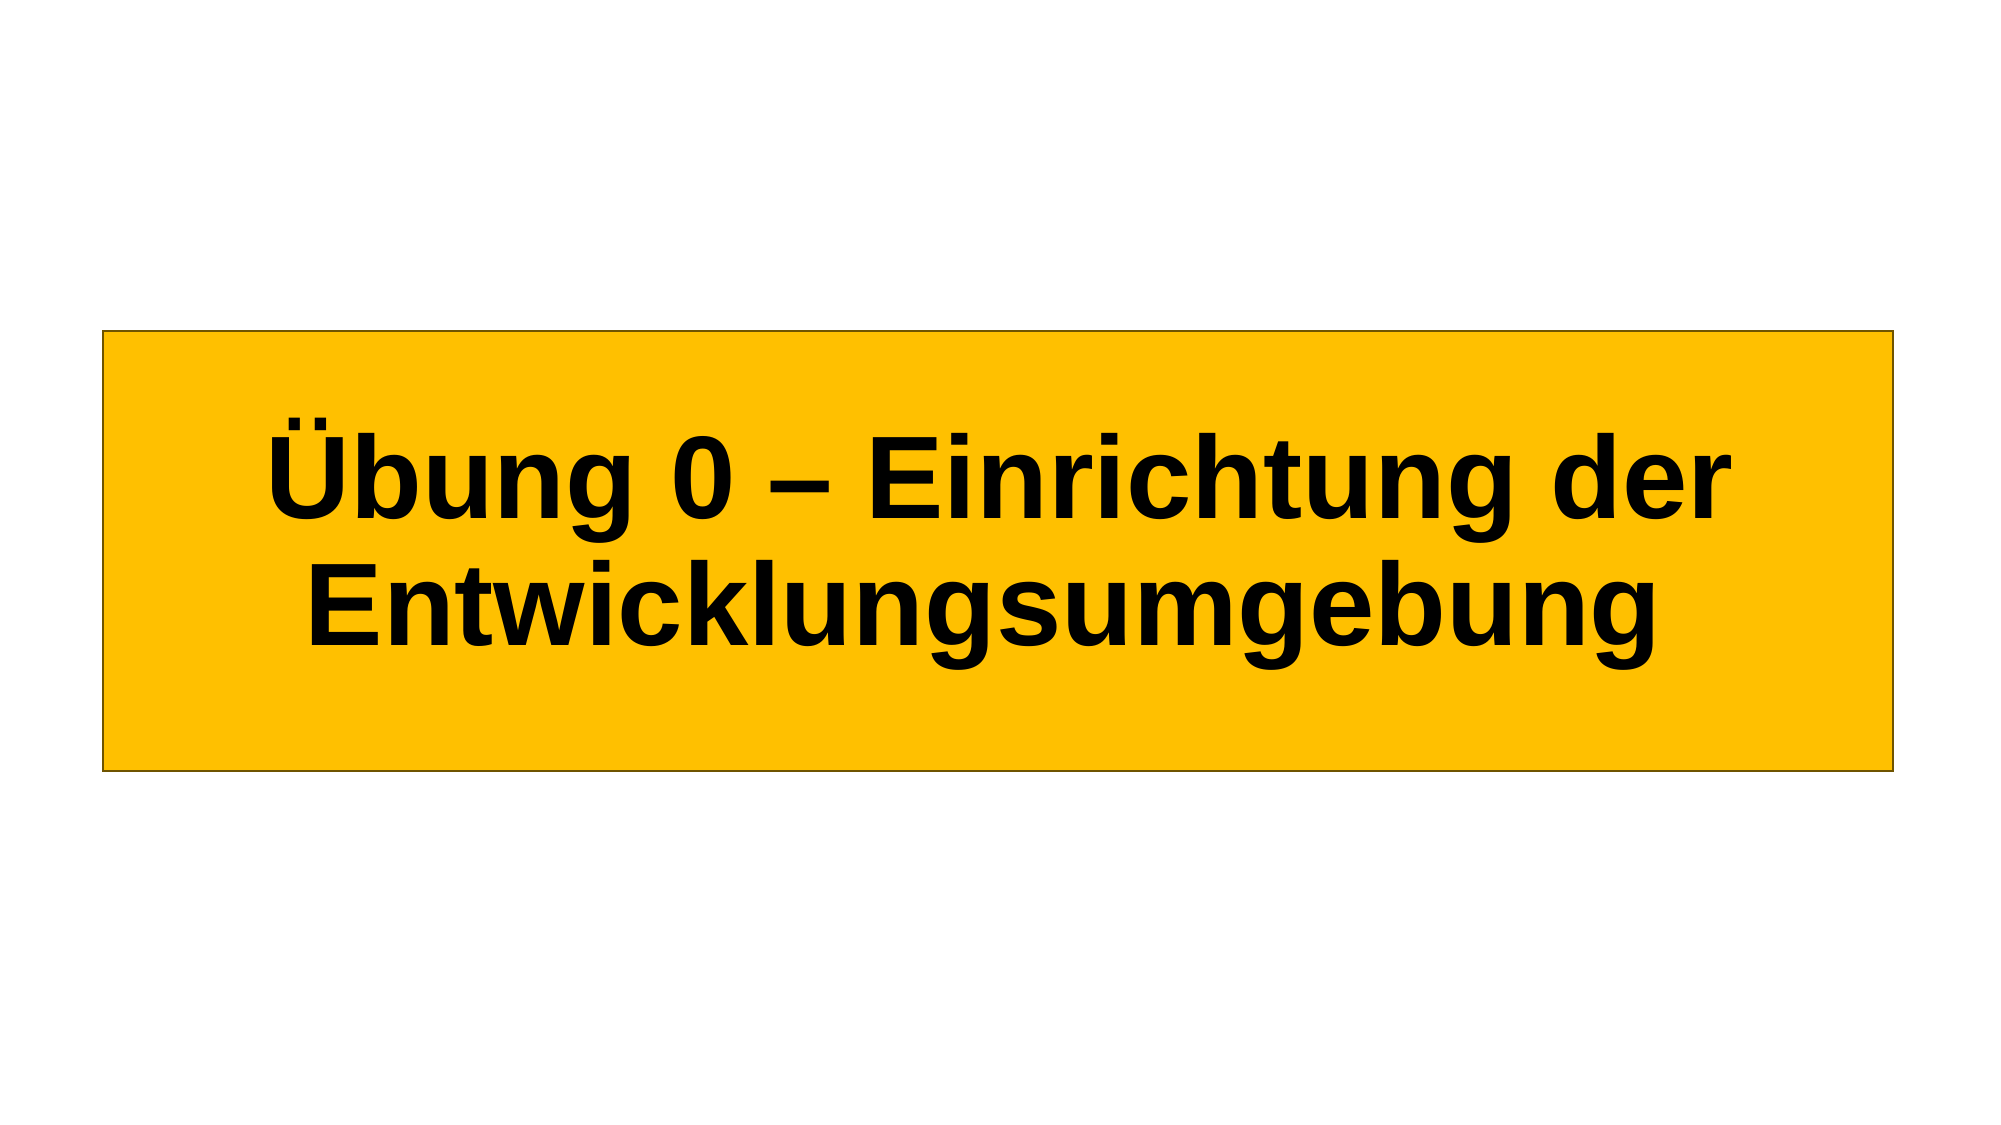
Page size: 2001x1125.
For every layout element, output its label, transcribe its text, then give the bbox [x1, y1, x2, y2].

text_box [102, 330, 1894, 772]
title Übung 0 – Einrichtung der Entwicklungsumgebung [249, 286, 1750, 679]
